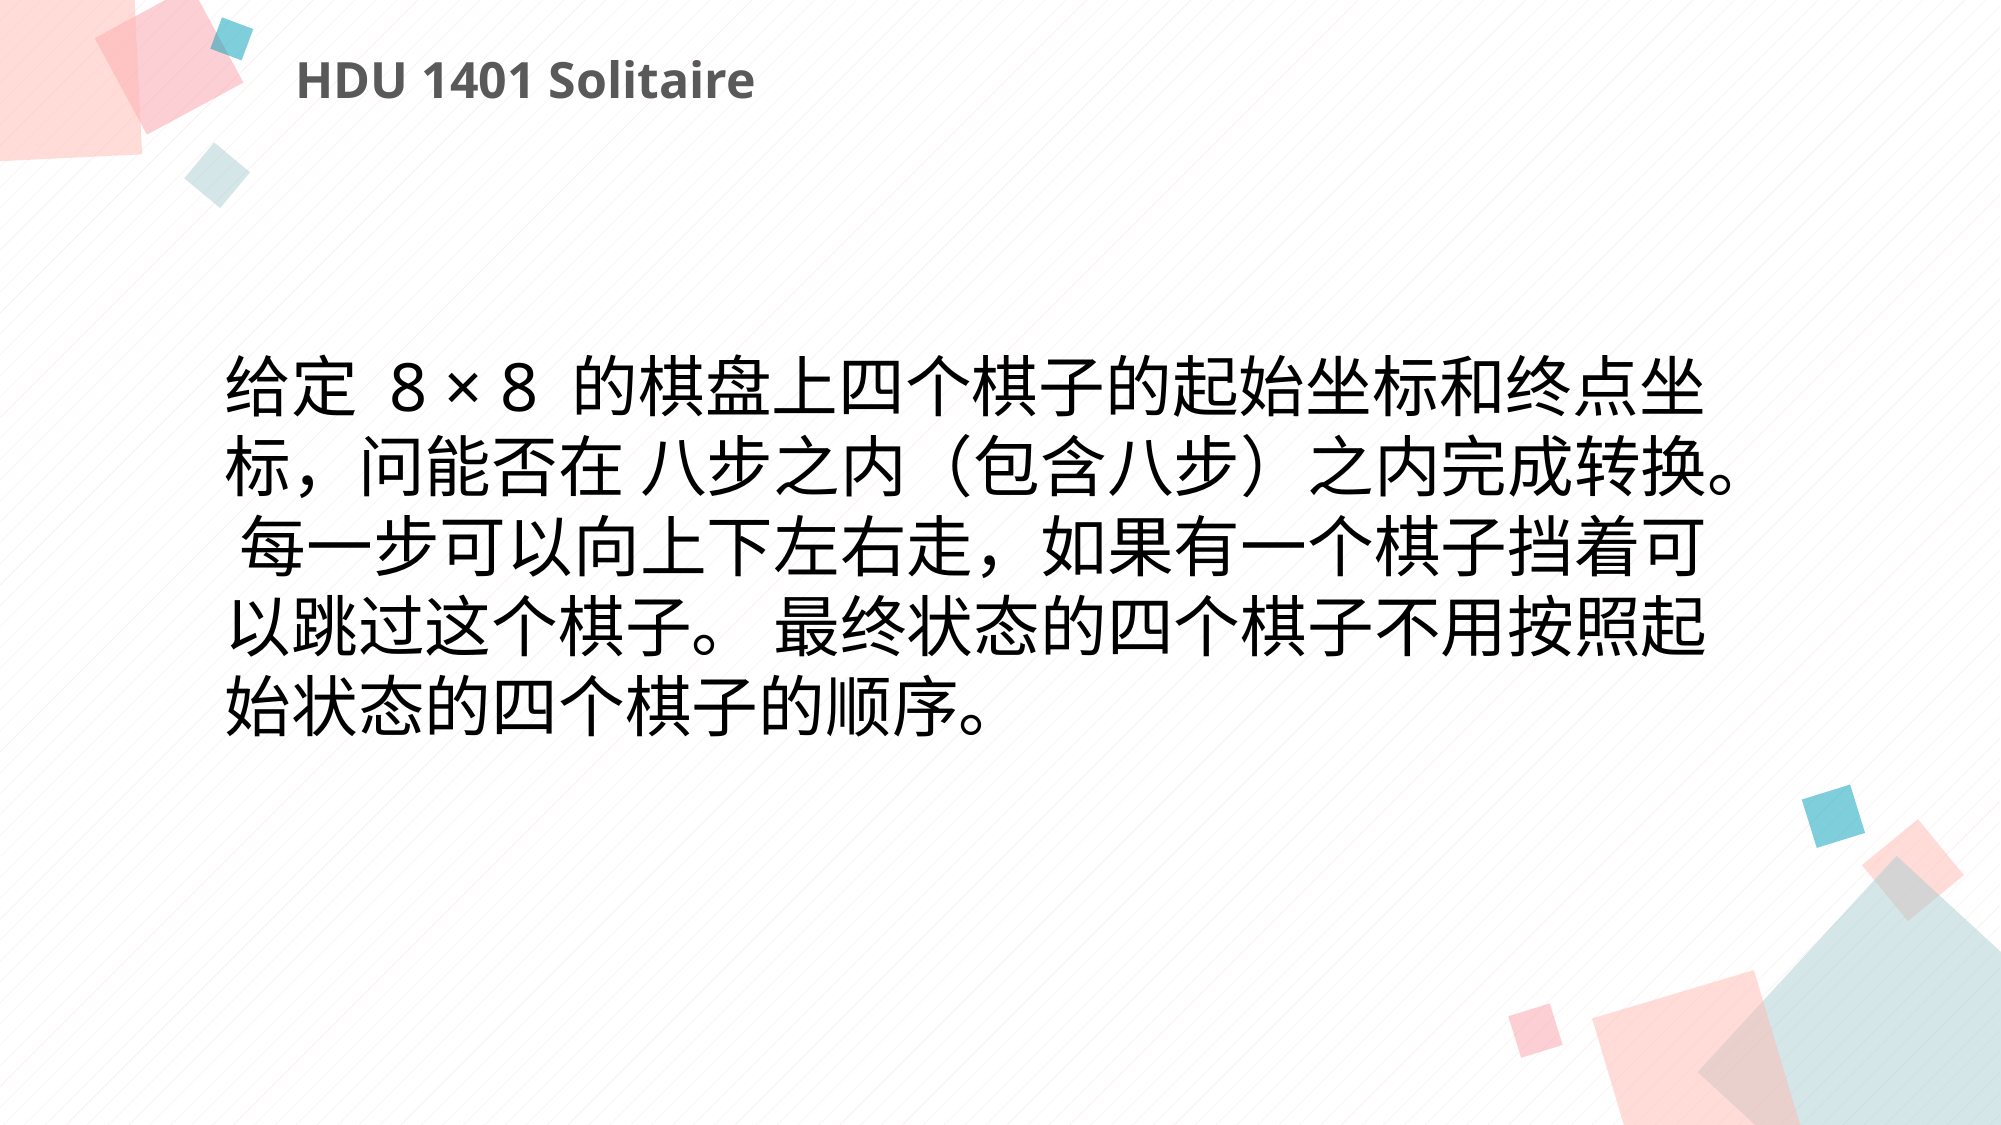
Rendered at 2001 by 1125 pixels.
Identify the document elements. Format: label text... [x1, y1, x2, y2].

text_box 给定 8 × 8 的棋盘上四个棋子的起始坐标和终点坐标，问能否在 八步之内（包含八步）之内完成转换。 每一步可以向上下左右走，如果有一个棋子挡着可以跳过这个棋子。 最终状态的四个棋子不用按照起始状态的四个棋子的顺序。 [210, 337, 1738, 752]
list HDU 1401 Solitaire [280, 38, 1201, 127]
